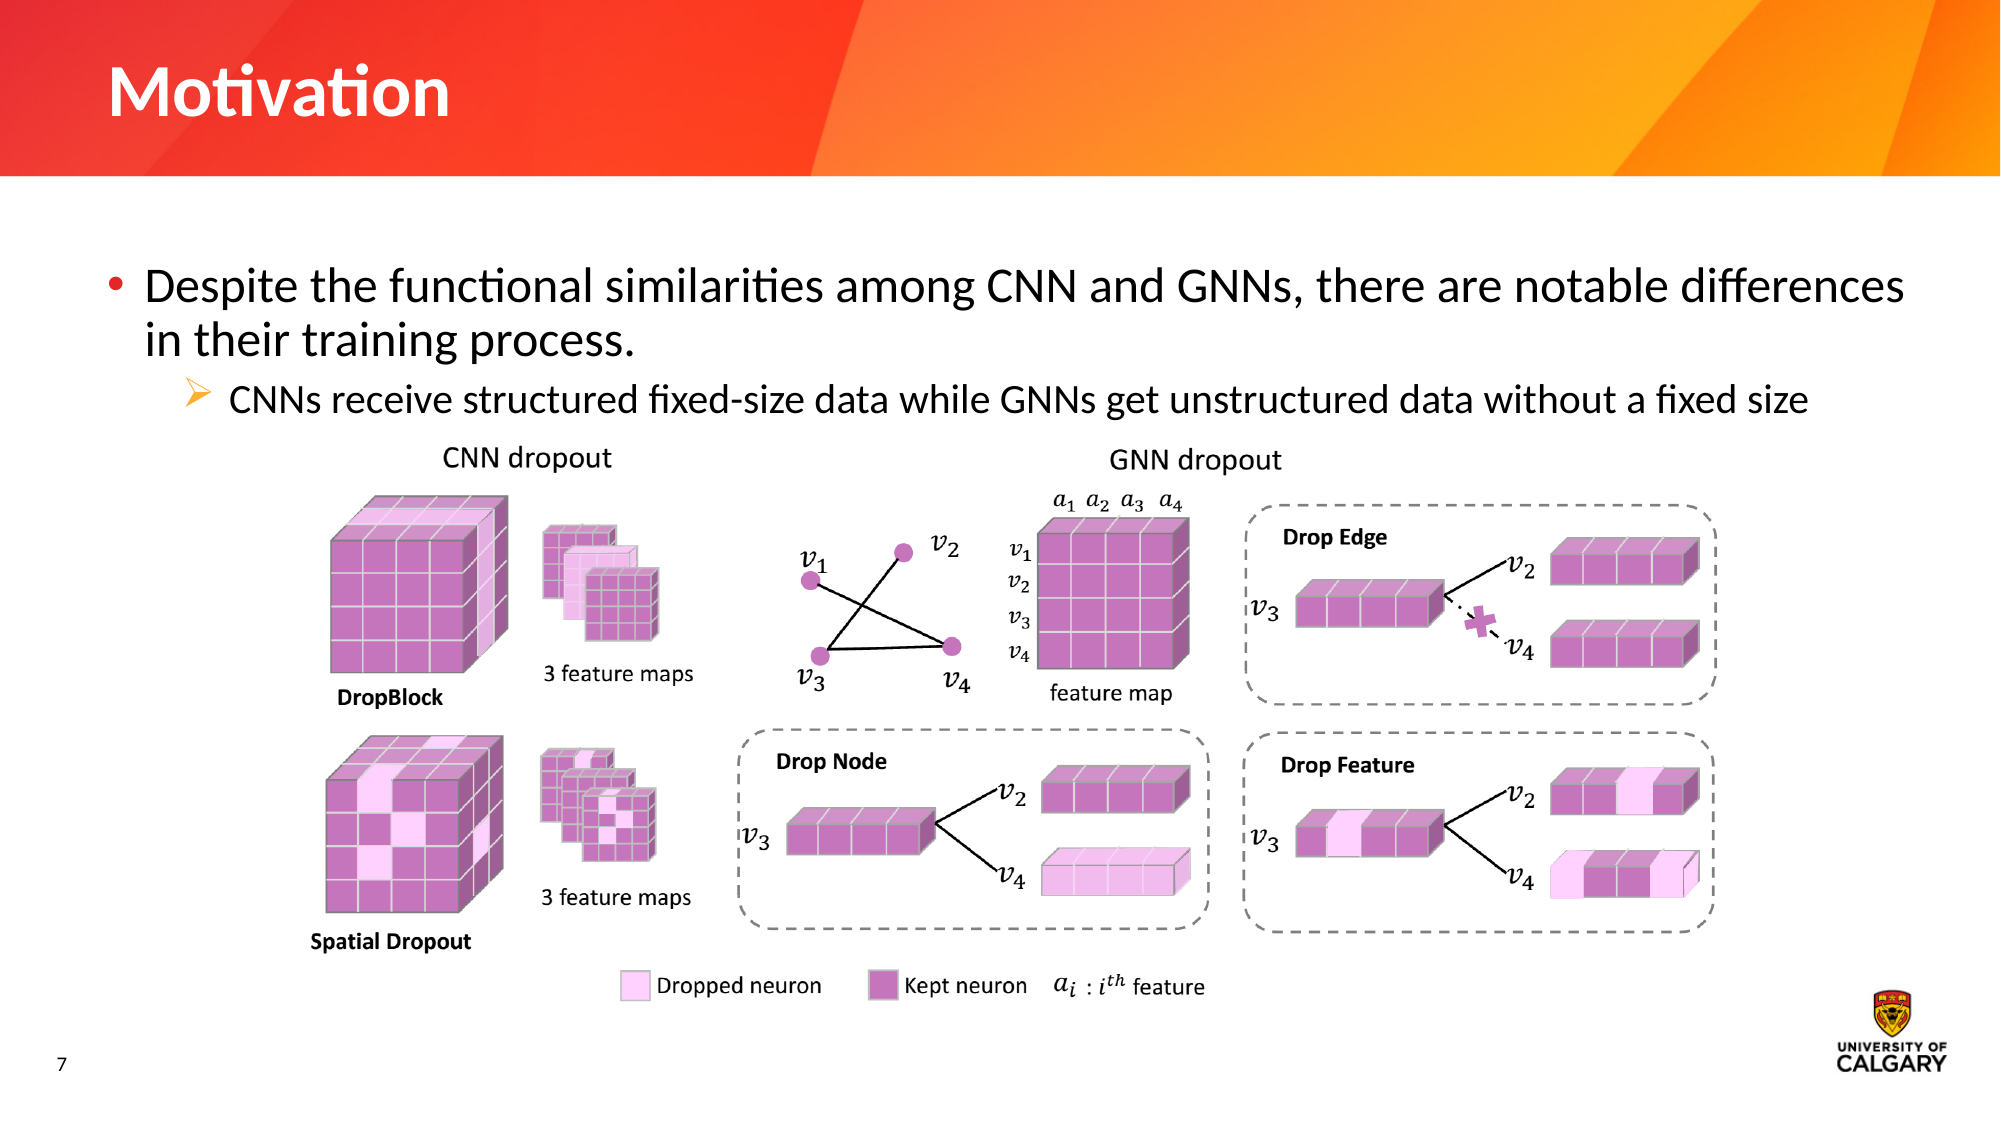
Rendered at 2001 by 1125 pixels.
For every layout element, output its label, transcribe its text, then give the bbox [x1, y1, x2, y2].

list Despite the functional similarities among CNN and GNNs, there are notable differences in their training process. CNNs receive structured fixed-size data while GNNs get unstructured data without a fixed size [92, 252, 1940, 1044]
title Motivation [92, 7, 1818, 177]
slide_number 7 [41, 1043, 492, 1104]
picture [0, 0, 2001, 1125]
